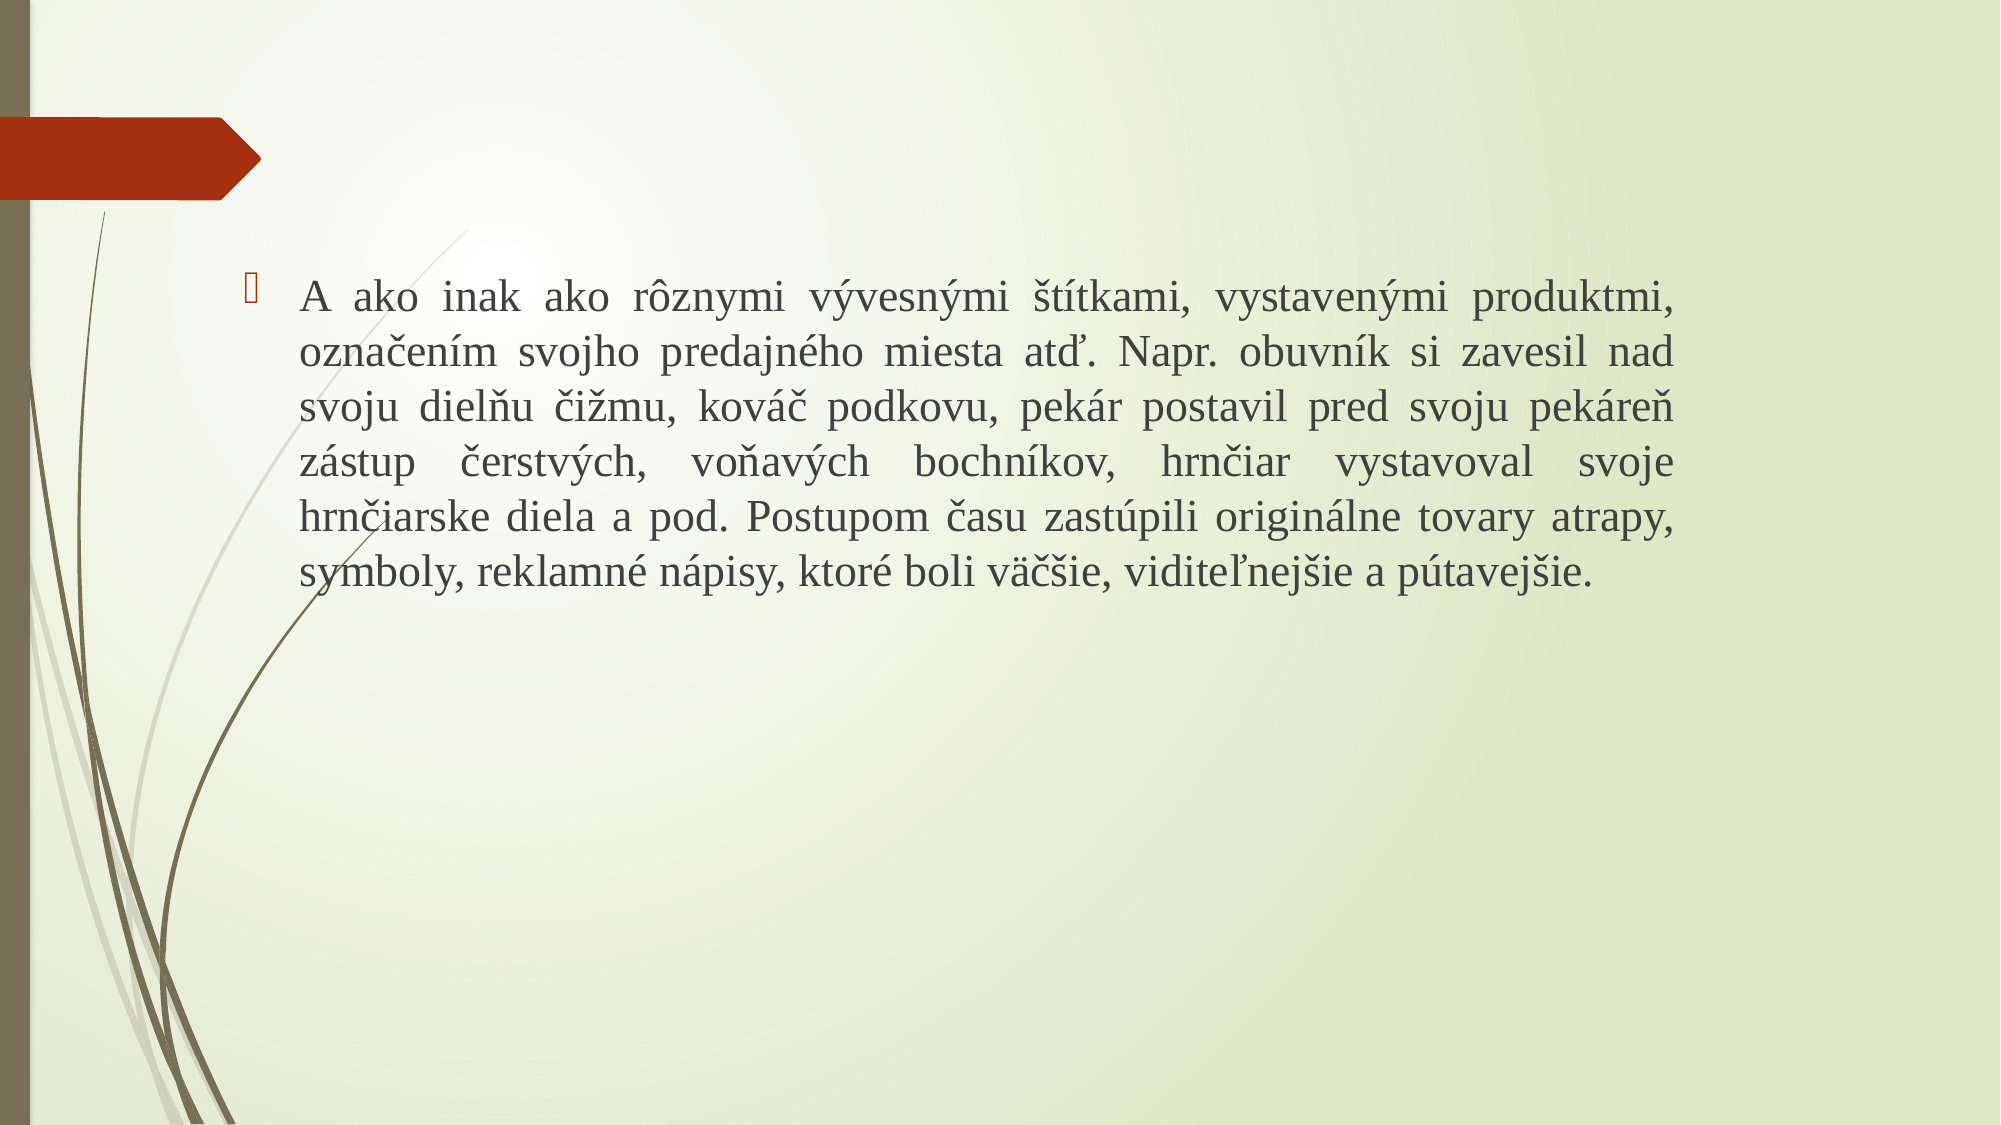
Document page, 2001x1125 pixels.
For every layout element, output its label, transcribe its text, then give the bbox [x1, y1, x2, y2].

list A ako inak ako rôznymi vývesnými štítkami, vystavenými produktmi, označením svojho predajného miesta atď. Napr. obuvník si zavesil nad svoju dielňu čižmu, kováč podkovu, pekár postavil pred svoju pekáreň zástup čerstvých, voňavých bochníkov, hrnčiar vystavoval svoje hrnčiarske diela a pod. Postupom času zastúpili originálne tovary atrapy, symboly, reklamné nápisy, ktoré boli väčšie, viditeľnejšie a pútavejšie. [228, 257, 1692, 878]
